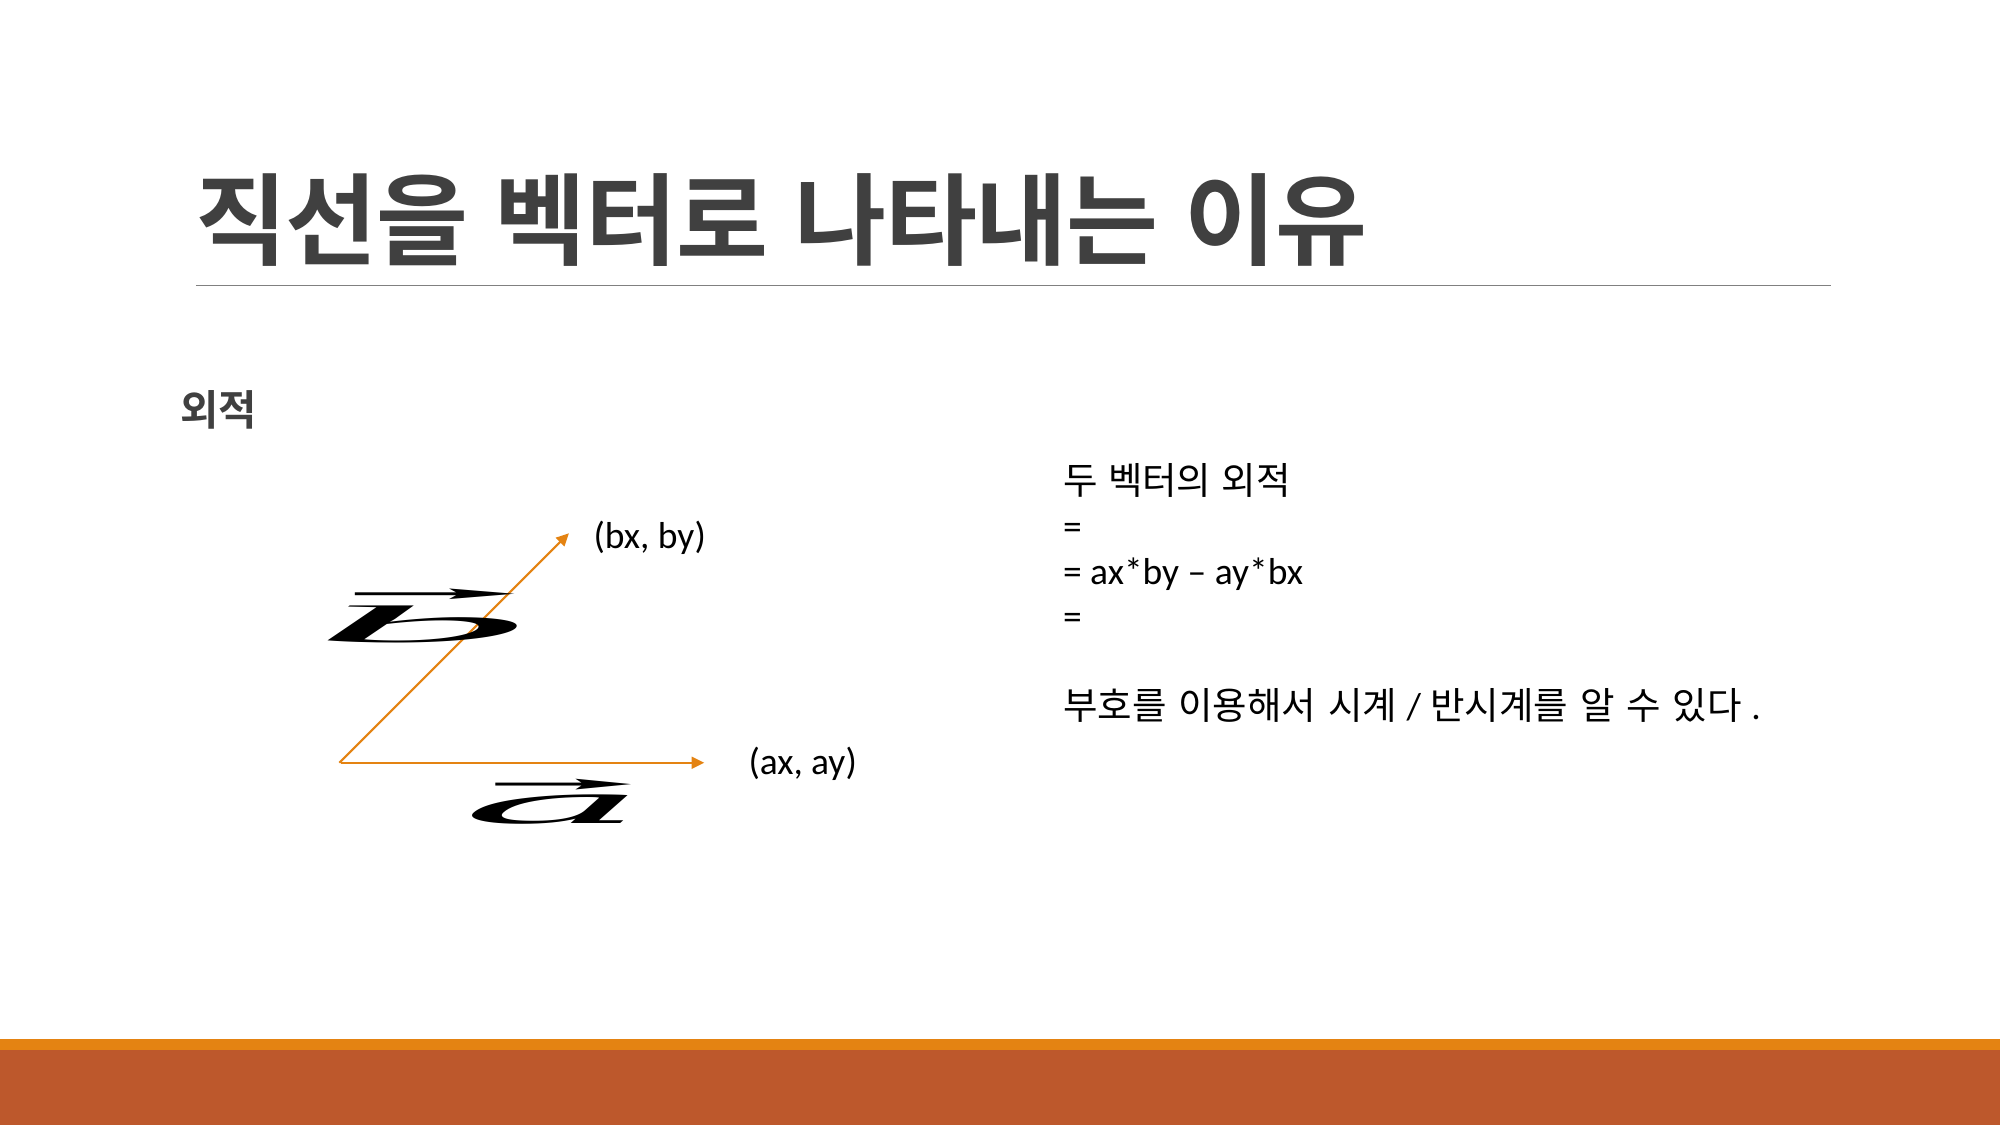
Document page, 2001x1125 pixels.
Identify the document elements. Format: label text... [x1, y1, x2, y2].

text_box (bx, by) [579, 503, 960, 564]
text_box (ax, ay) [733, 729, 1003, 790]
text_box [338, 532, 570, 764]
list 외적 [180, 302, 1830, 963]
title 직선을 벡터로 나타내는 이유 [180, 47, 1830, 285]
